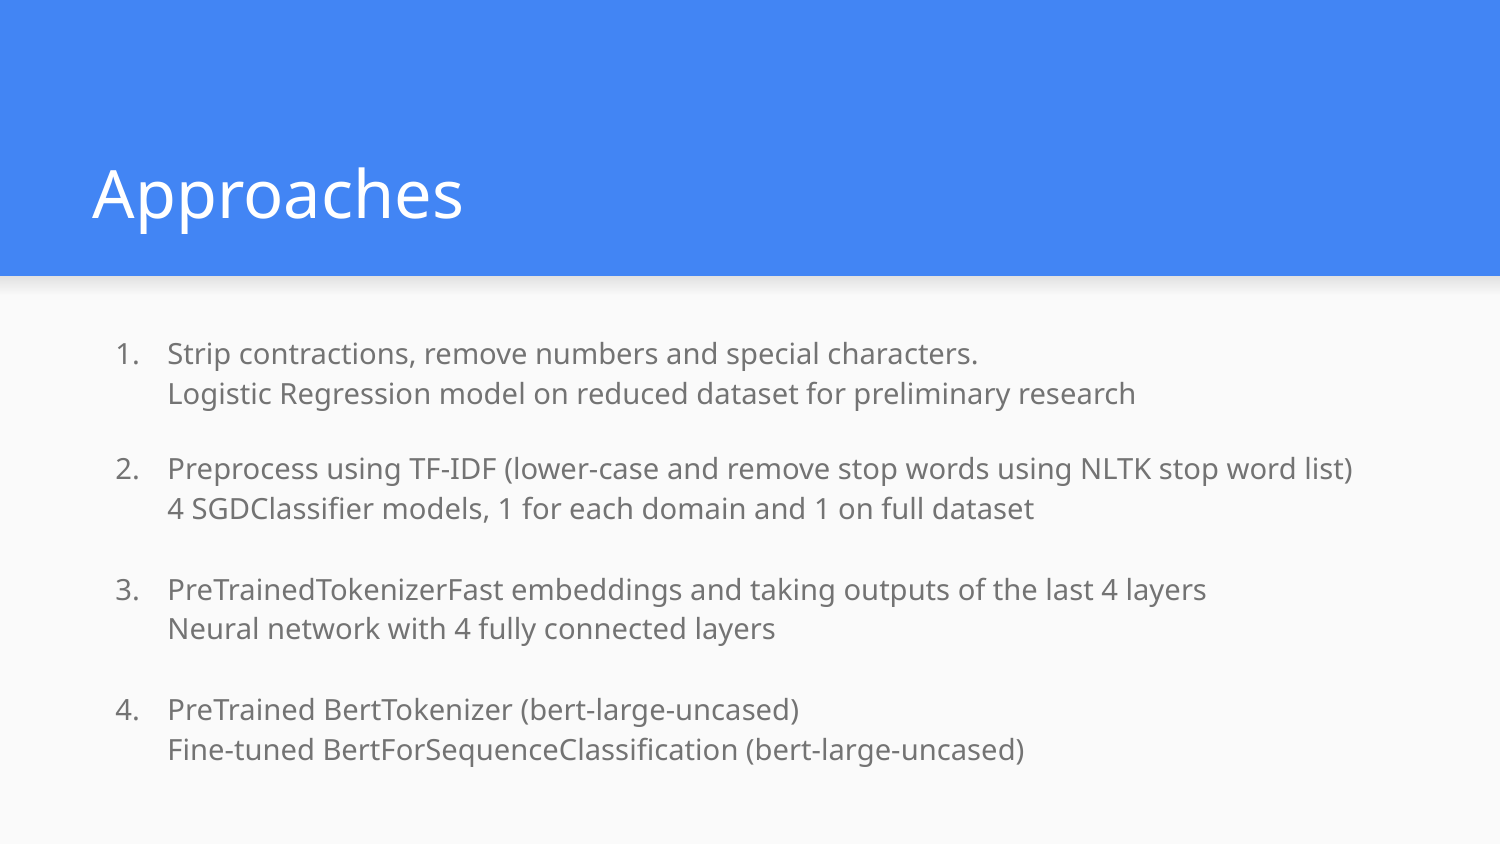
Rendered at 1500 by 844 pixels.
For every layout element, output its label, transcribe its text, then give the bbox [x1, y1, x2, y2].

list Strip contractions, remove numbers and special characters. Logistic Regression model on reduced dataset for preliminary research Preprocess using TF-IDF (lower-case and remove stop words using NLTK stop word list) 4 SGDClassifier models, 1 for each domain and 1 on full dataset PreTrainedTokenizerFast embeddings and taking outputs of the last 4 layers Neural network with 4 fully connected layers PreTrained BertTokenizer (bert-large-uncased) Fine-tuned BertForSequenceClassification (bert-large-uncased) [77, 314, 1421, 816]
title Approaches [77, 121, 1427, 248]
